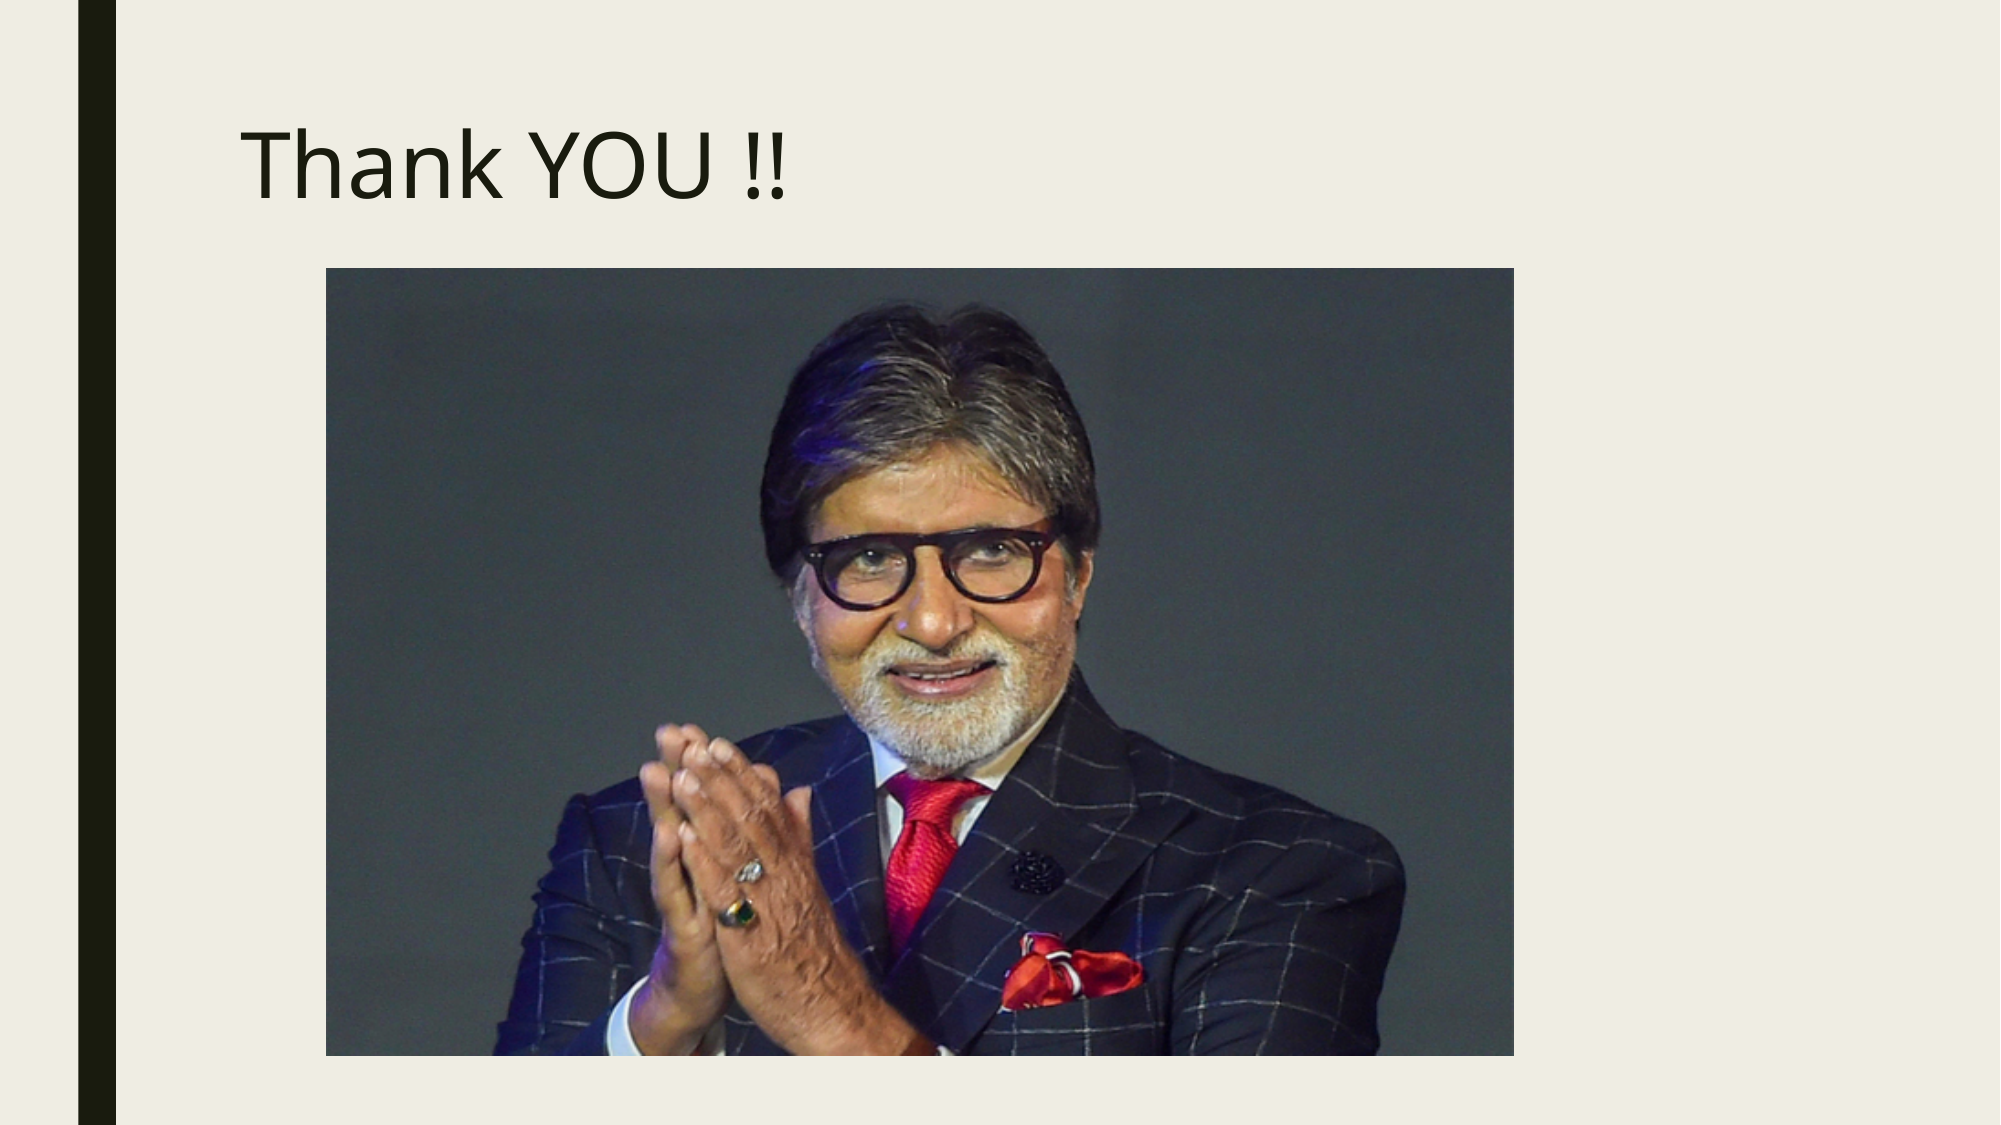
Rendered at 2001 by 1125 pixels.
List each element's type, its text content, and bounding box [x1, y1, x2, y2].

title Thank YOU !! [225, 112, 1800, 357]
picture [326, 268, 1514, 1056]
